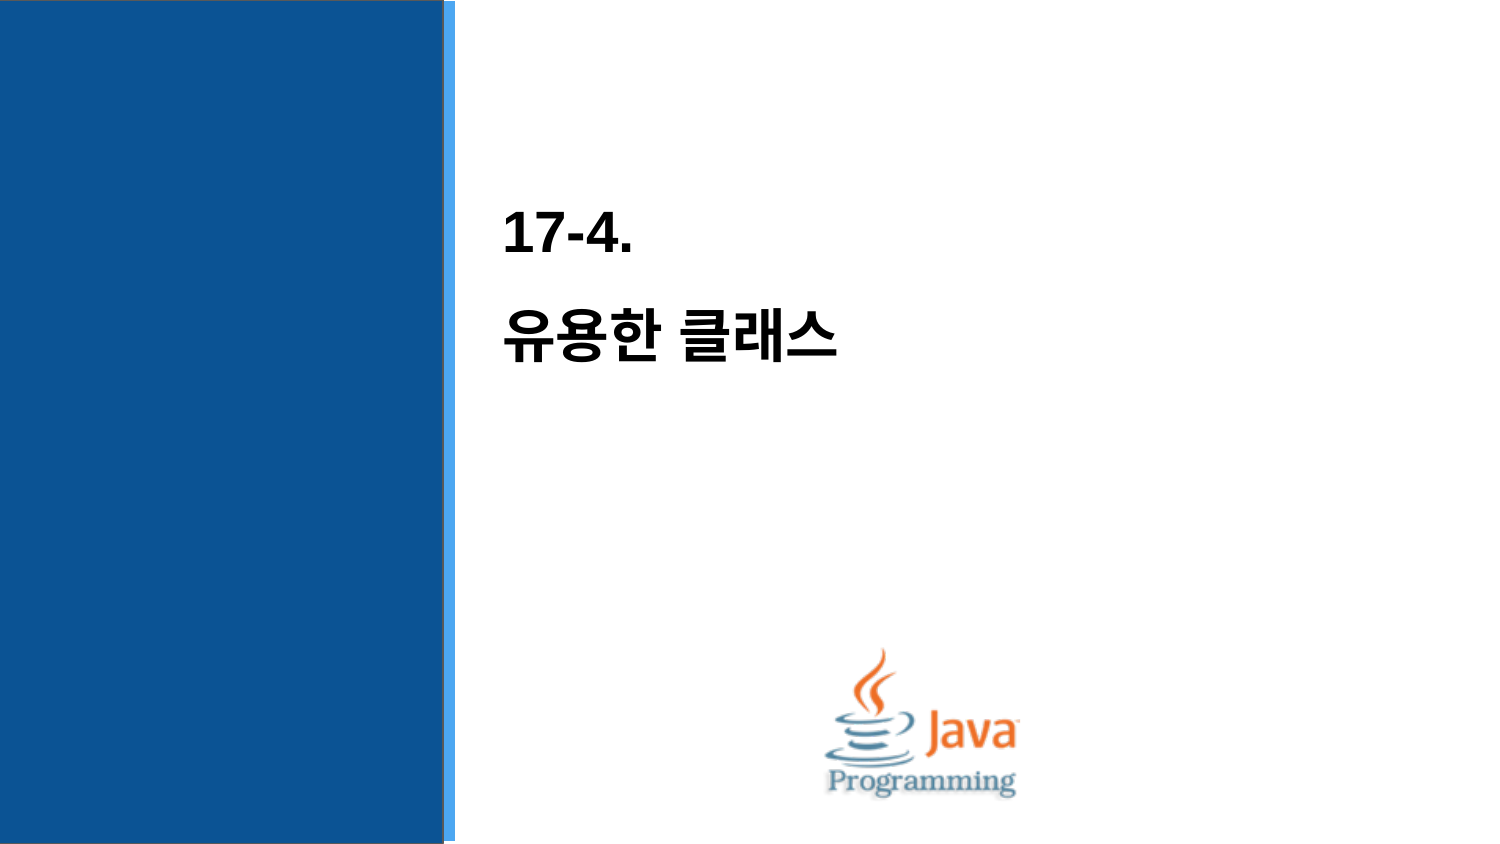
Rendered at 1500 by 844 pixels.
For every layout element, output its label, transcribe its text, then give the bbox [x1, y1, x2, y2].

picture [444, 0, 455, 844]
title 17-4. 유용한 클래스 [487, 143, 1357, 437]
picture [823, 626, 1021, 823]
